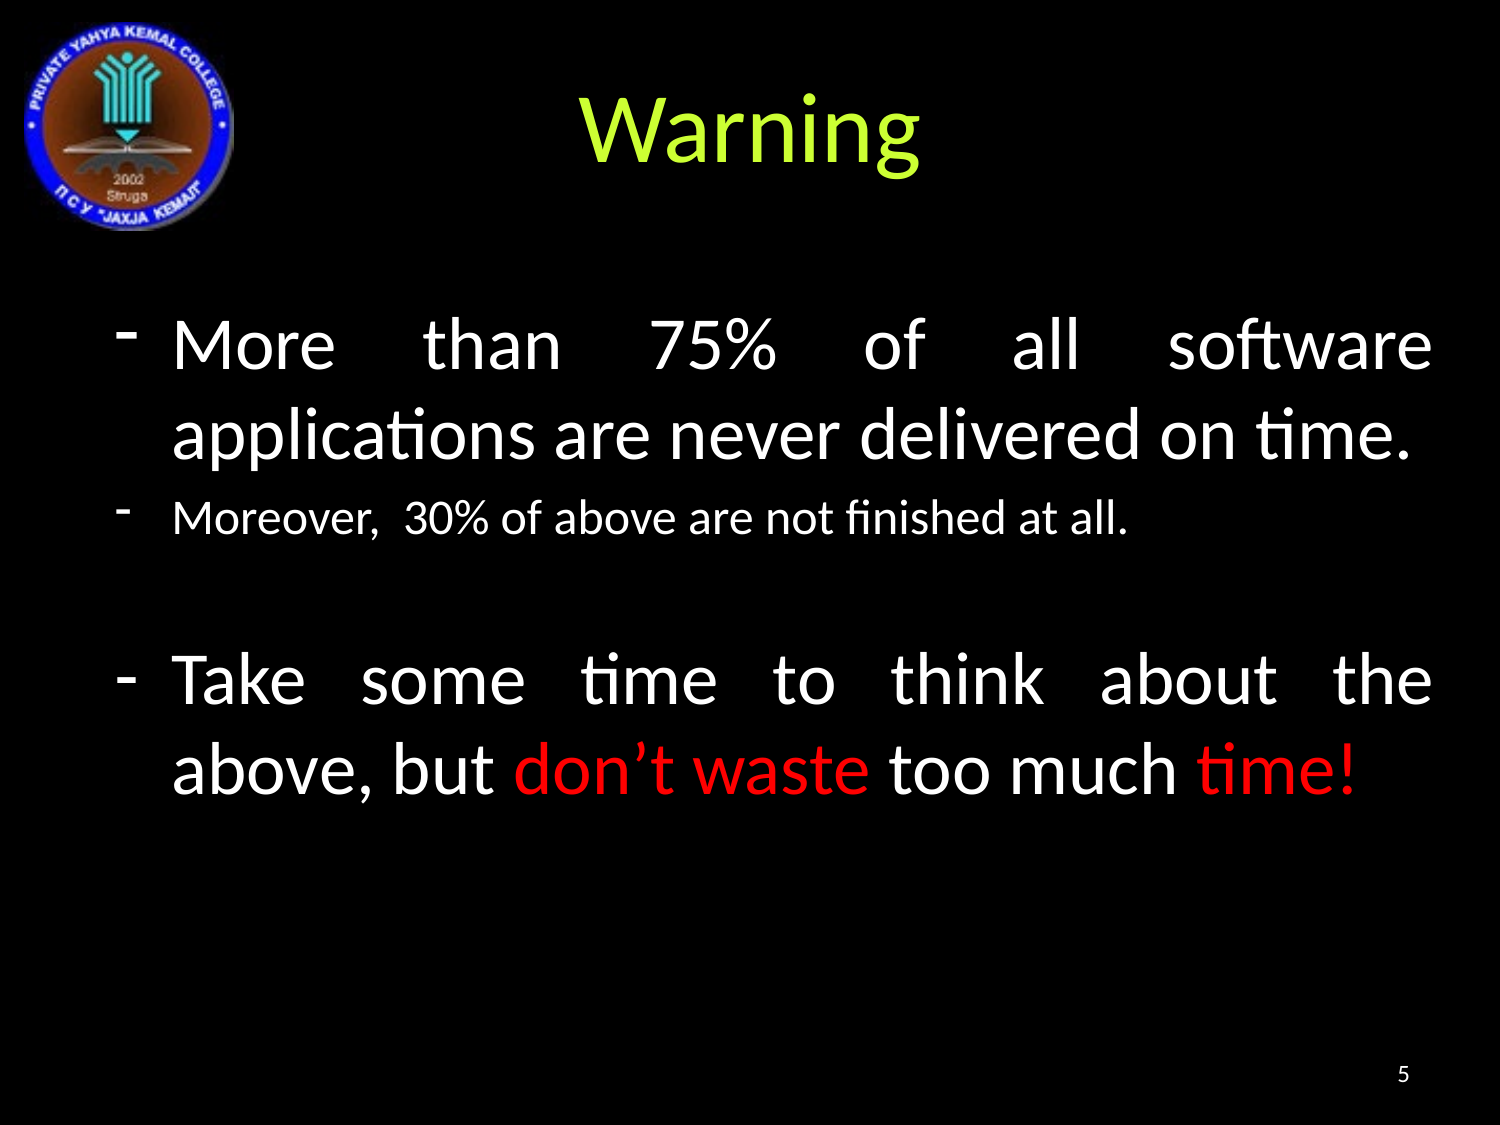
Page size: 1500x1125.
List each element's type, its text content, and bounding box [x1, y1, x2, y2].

title Warning [238, 45, 1425, 200]
text_box More than 75% of all software applications are never delivered on time. Moreover, 30% of above are not finished at all. Take some time to think about the above, but don’t waste too much time! [99, 287, 1450, 1030]
picture [24, 21, 234, 231]
slide_number 5 [1074, 1042, 1425, 1103]
